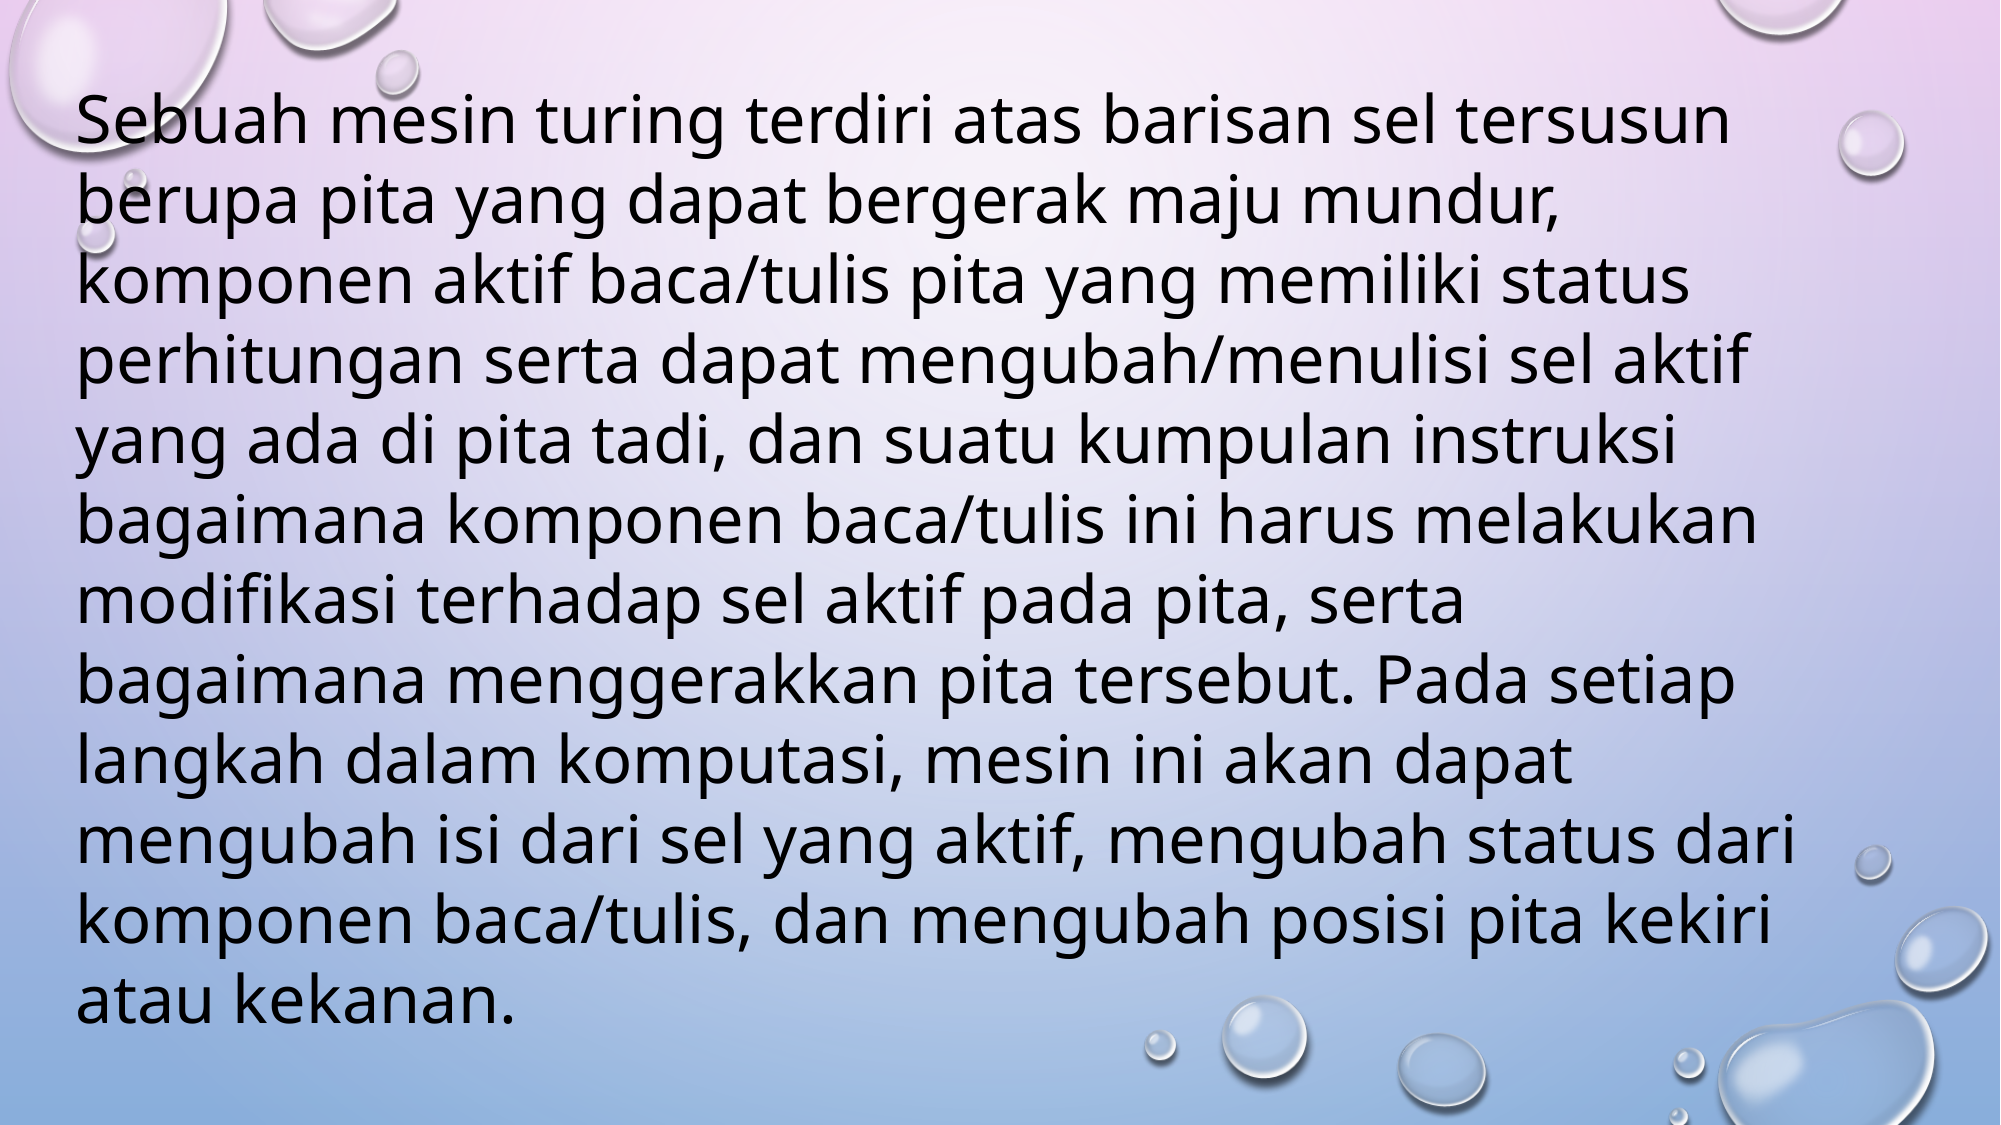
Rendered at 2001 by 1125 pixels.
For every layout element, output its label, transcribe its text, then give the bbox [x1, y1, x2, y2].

picture [0, 0, 2000, 1125]
text_box Sebuah mesin turing terdiri atas barisan sel tersusun berupa pita yang dapat bergerak maju mundur, komponen aktif baca/tulis pita yang memiliki status perhitungan serta dapat mengubah/menulisi sel aktif yang ada di pita tadi, dan suatu kumpulan instruksi bagaimana komponen baca/tulis ini harus melakukan modifikasi terhadap sel aktif pada pita, serta bagaimana menggerakkan pita tersebut. Pada setiap langkah dalam komputasi, mesin ini akan dapat mengubah isi dari sel yang aktif, mengubah status dari komponen baca/tulis, dan mengubah posisi pita kekiri atau kekanan. [60, 69, 1844, 1044]
